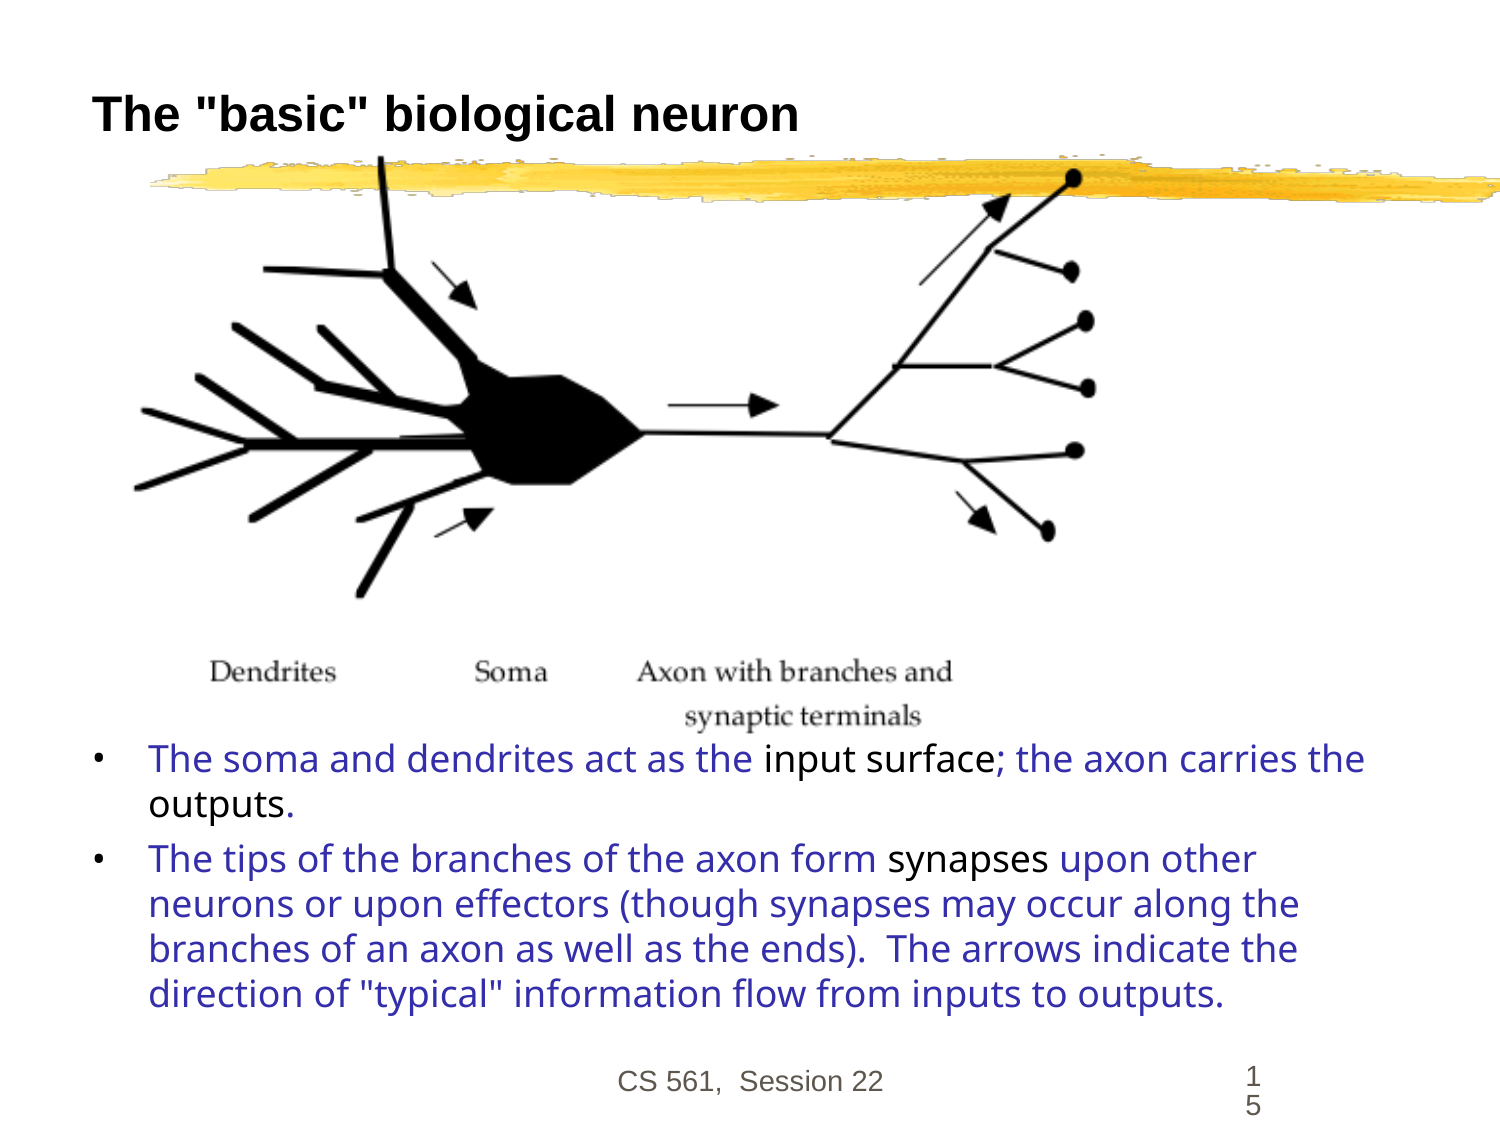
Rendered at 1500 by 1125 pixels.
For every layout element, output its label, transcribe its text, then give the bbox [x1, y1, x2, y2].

title The "basic" biological neuron [76, 0, 1416, 151]
picture [98, 141, 1500, 738]
list The soma and dendrites act as the input surface; the axon carries the outputs. The tips of the branches of the axon form synapses upon other neurons or upon effectors (though synapses may occur along the branches of an axon as well as the ends). The arrows indicate the direction of "typical" information flow from inputs to outputs. [76, 726, 1426, 1125]
